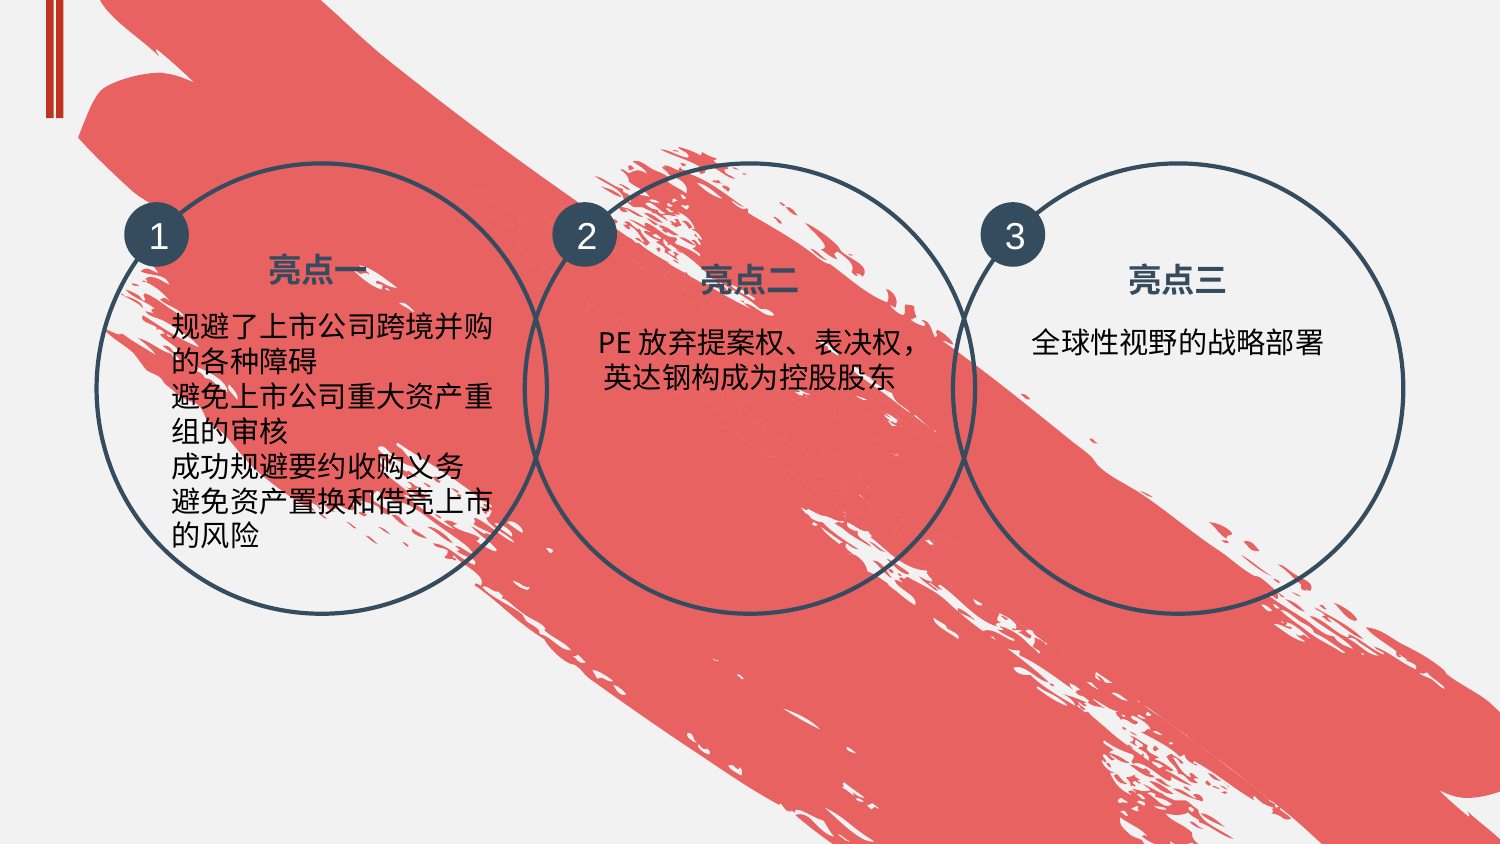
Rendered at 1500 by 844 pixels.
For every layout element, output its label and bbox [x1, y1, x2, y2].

text_box [77, 0, 1500, 844]
